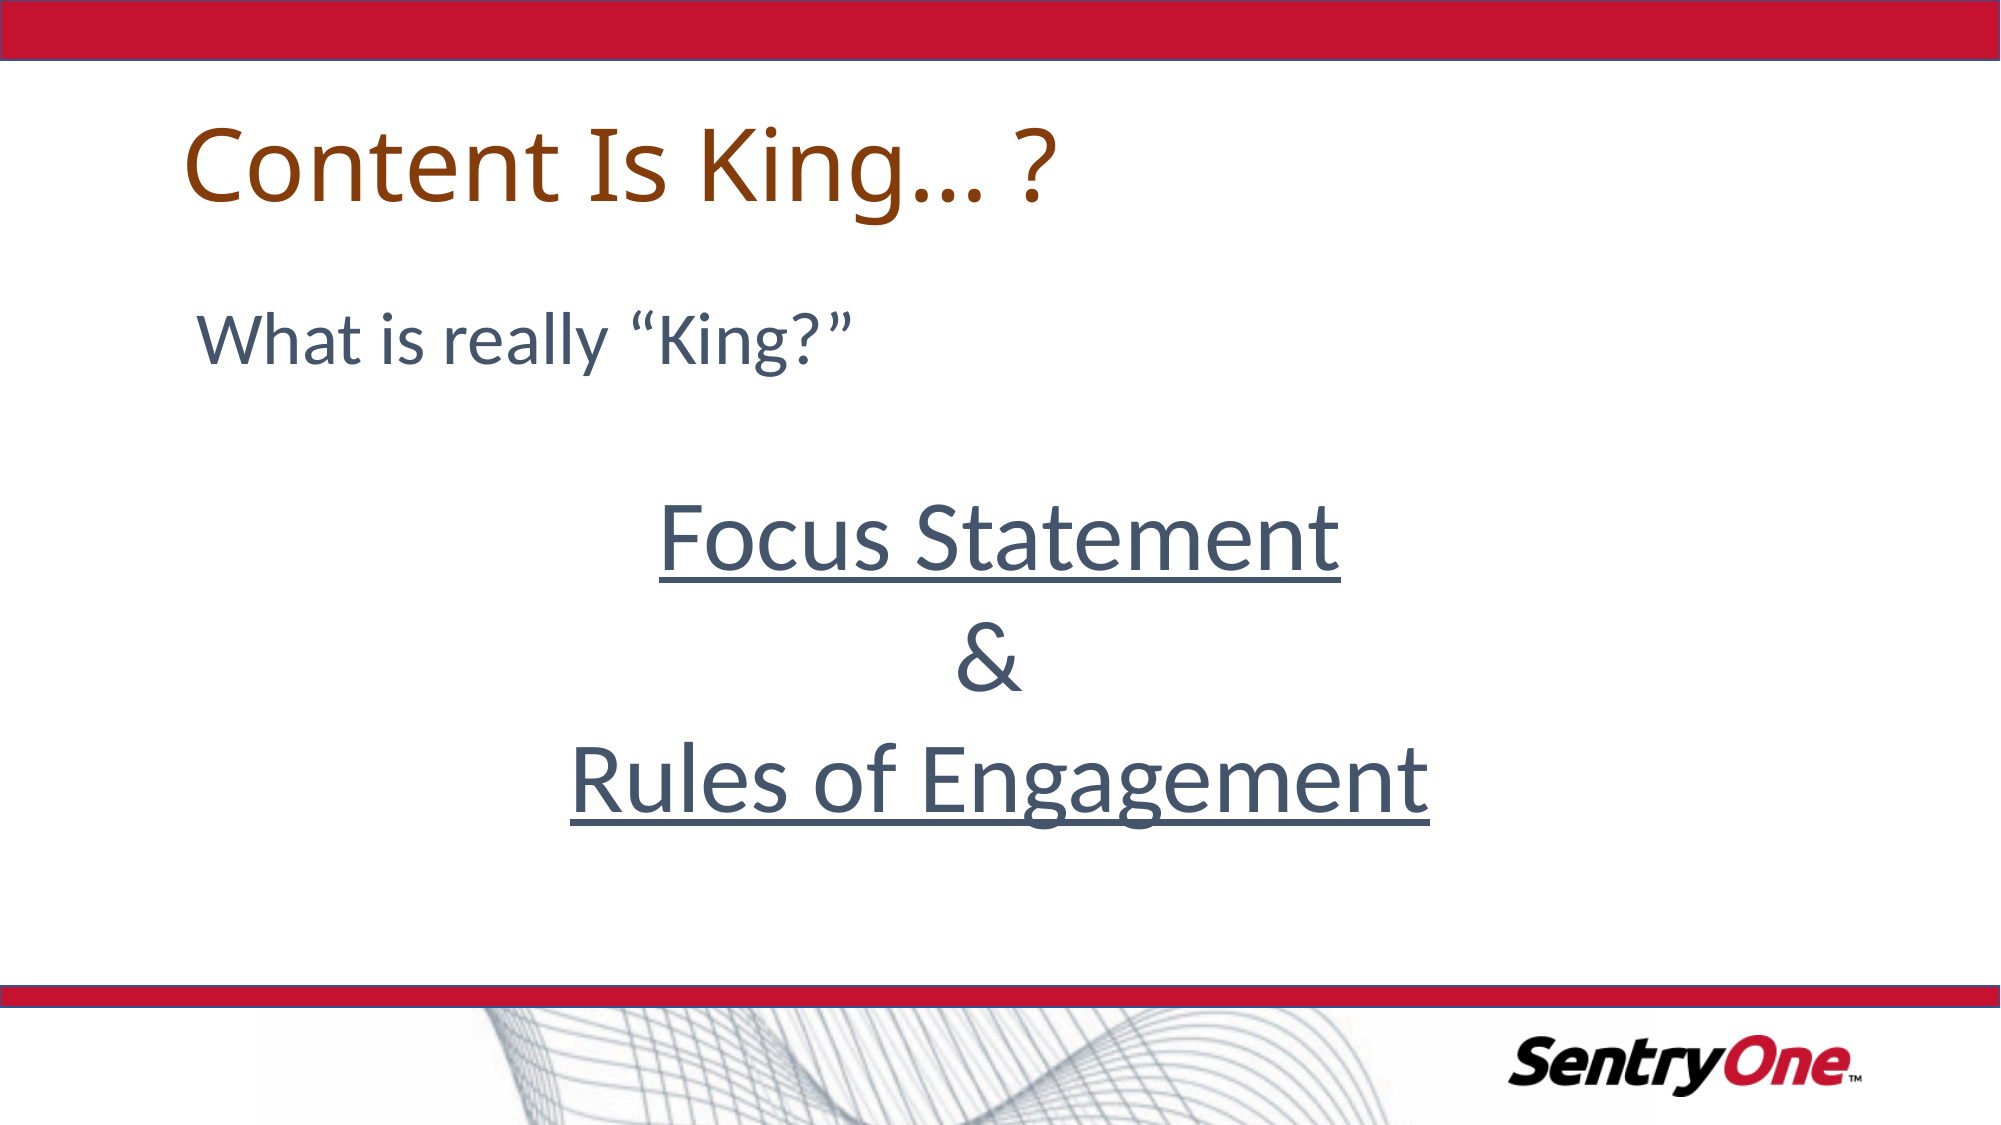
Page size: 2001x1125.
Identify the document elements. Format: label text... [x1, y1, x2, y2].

picture [255, 1008, 1863, 1125]
title Content Is King… ? [181, 113, 1850, 224]
text_box What is really “King?” Focus Statement & Rules of Engagement [181, 281, 1819, 891]
